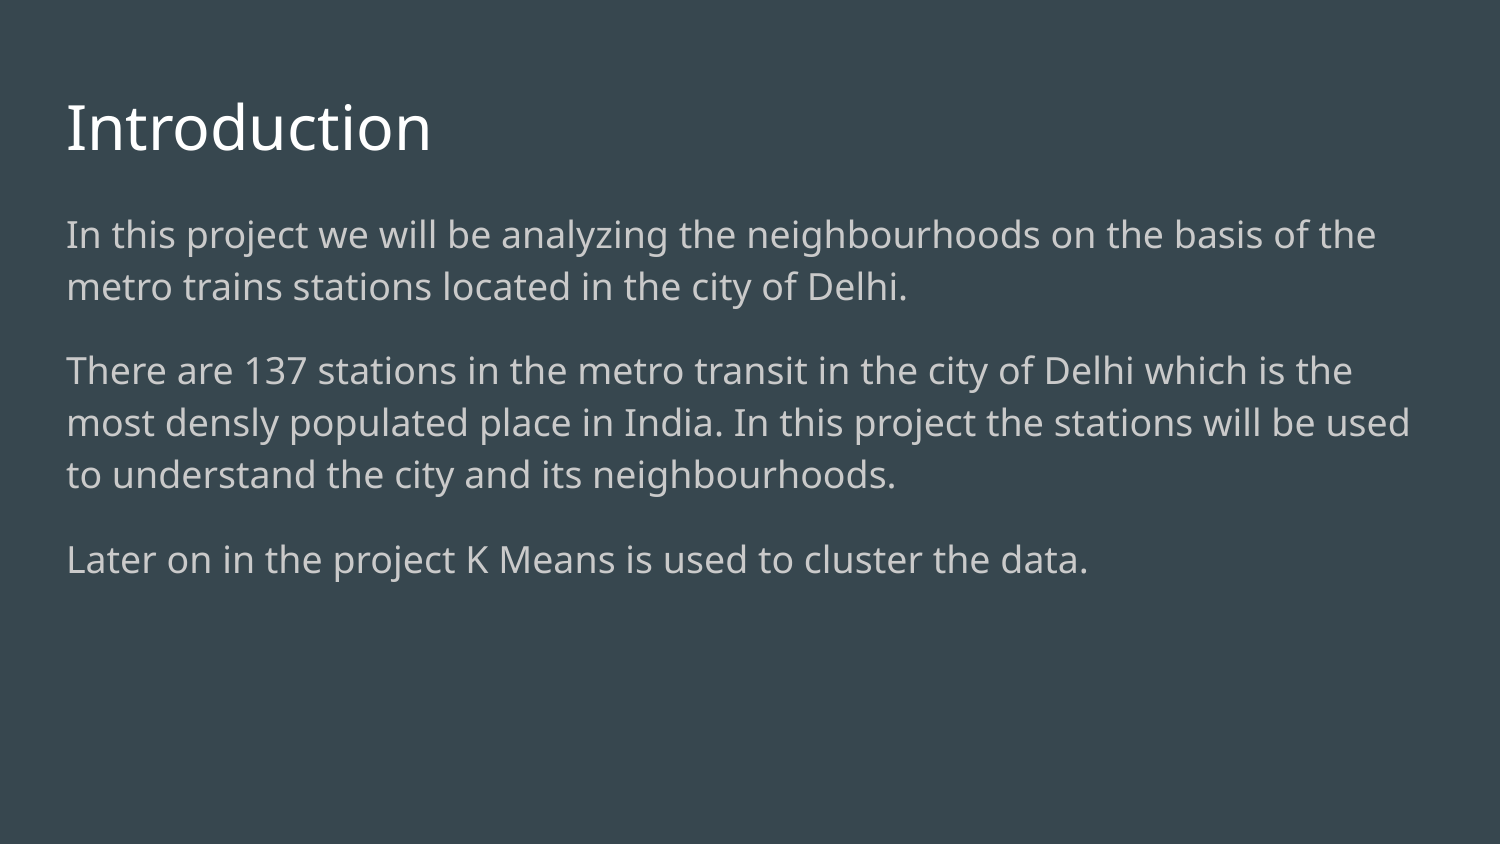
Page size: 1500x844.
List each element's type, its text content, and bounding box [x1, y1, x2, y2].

title Introduction [51, 72, 1449, 167]
list In this project we will be analyzing the neighbourhoods on the basis of the metro trains stations located in the city of Delhi. There are 137 stations in the metro transit in the city of Delhi which is the most densly populated place in India. In this project the stations will be used to understand the city and its neighbourhoods. Later on in the project K Means is used to cluster the data. [51, 189, 1449, 750]
